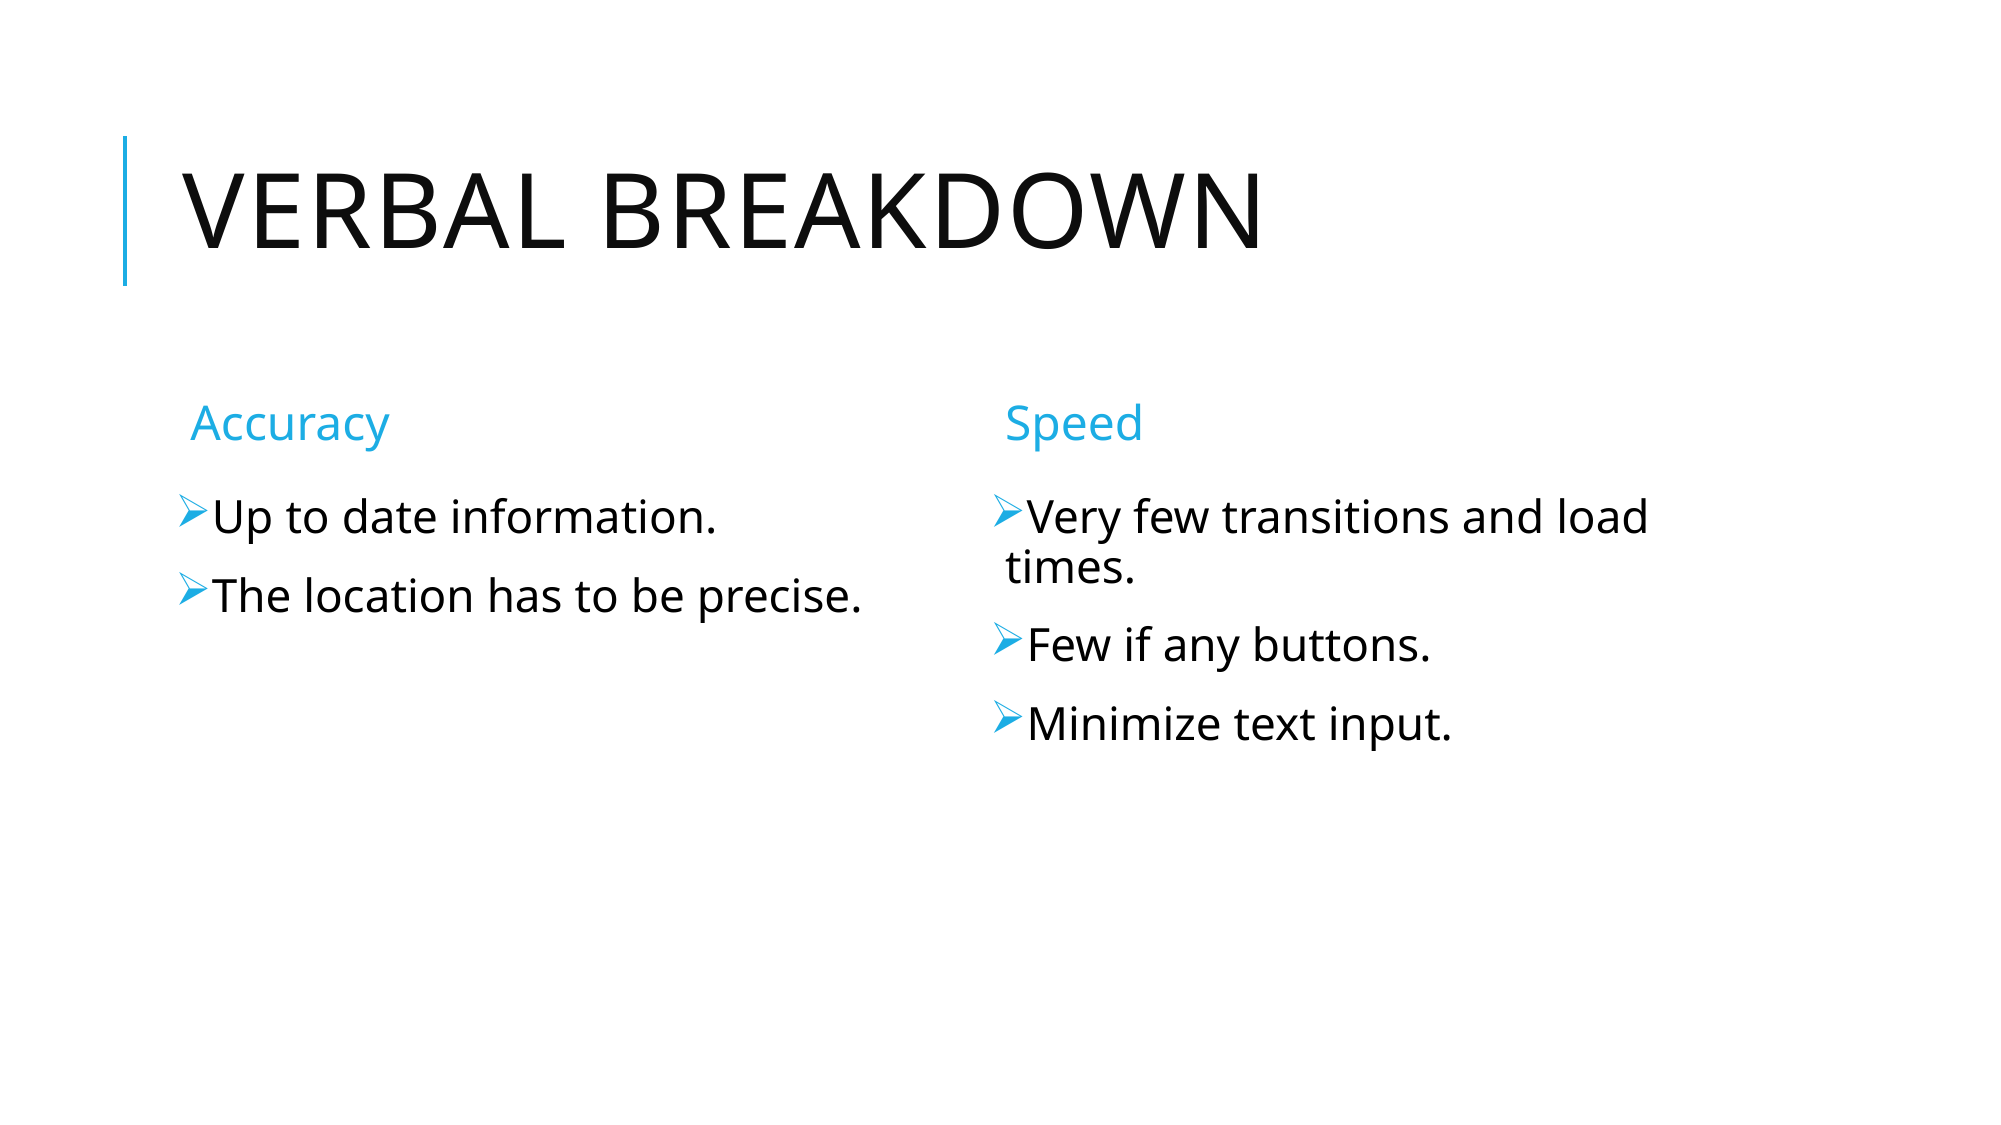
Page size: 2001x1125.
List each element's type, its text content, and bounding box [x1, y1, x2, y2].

title Verbal Breakdown [168, 96, 1763, 342]
list Up to date information. The location has to be precise. [168, 486, 948, 1035]
list Speed [982, 357, 1763, 486]
list Very few transitions and load times. Few if any buttons. Minimize text input. [982, 486, 1763, 1035]
list Accuracy [168, 357, 948, 486]
